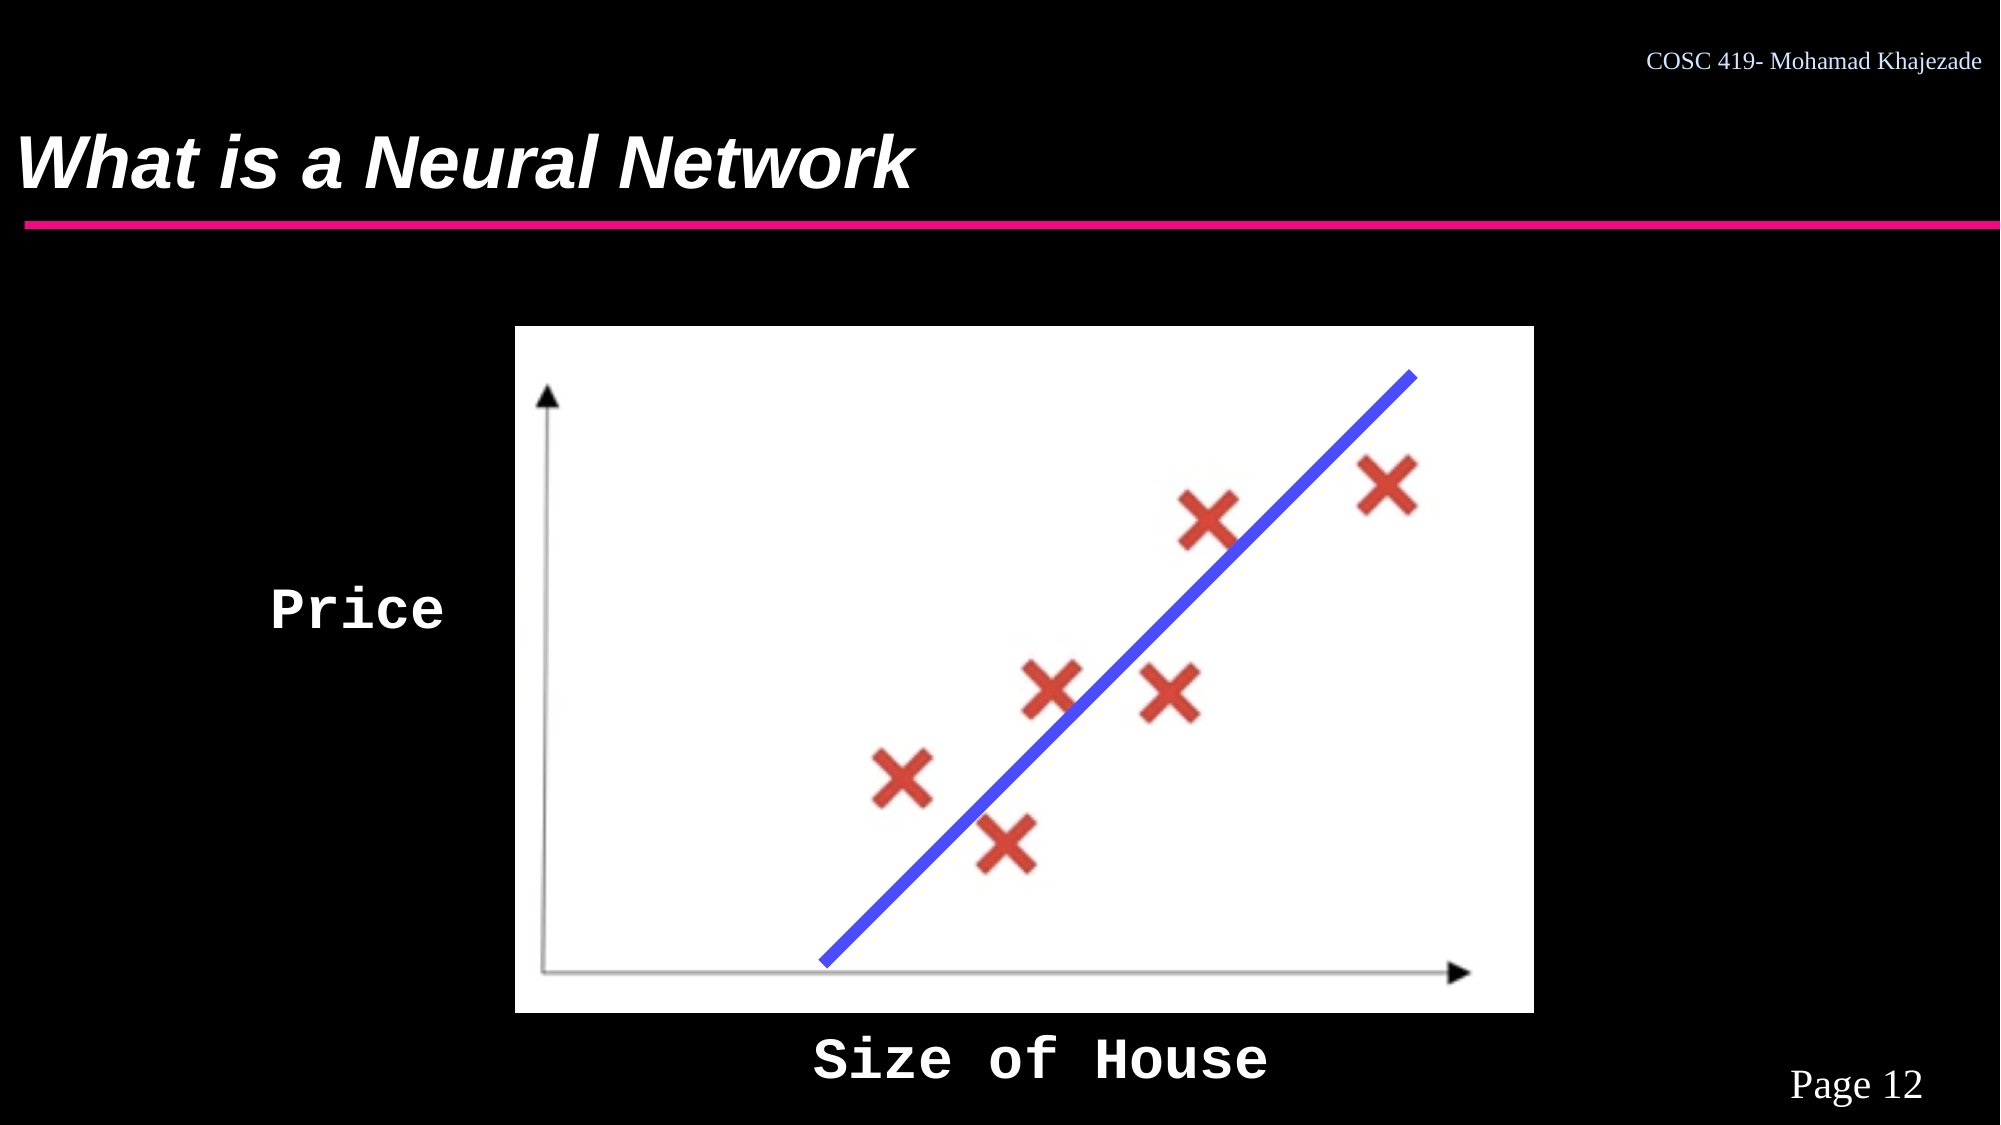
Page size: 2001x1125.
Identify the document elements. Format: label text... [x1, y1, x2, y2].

text_box Size of House [799, 1013, 1296, 1098]
picture [515, 326, 1534, 1013]
text_box Price [255, 562, 467, 648]
title What is a Neural Network [0, 0, 2000, 213]
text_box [822, 373, 1414, 965]
